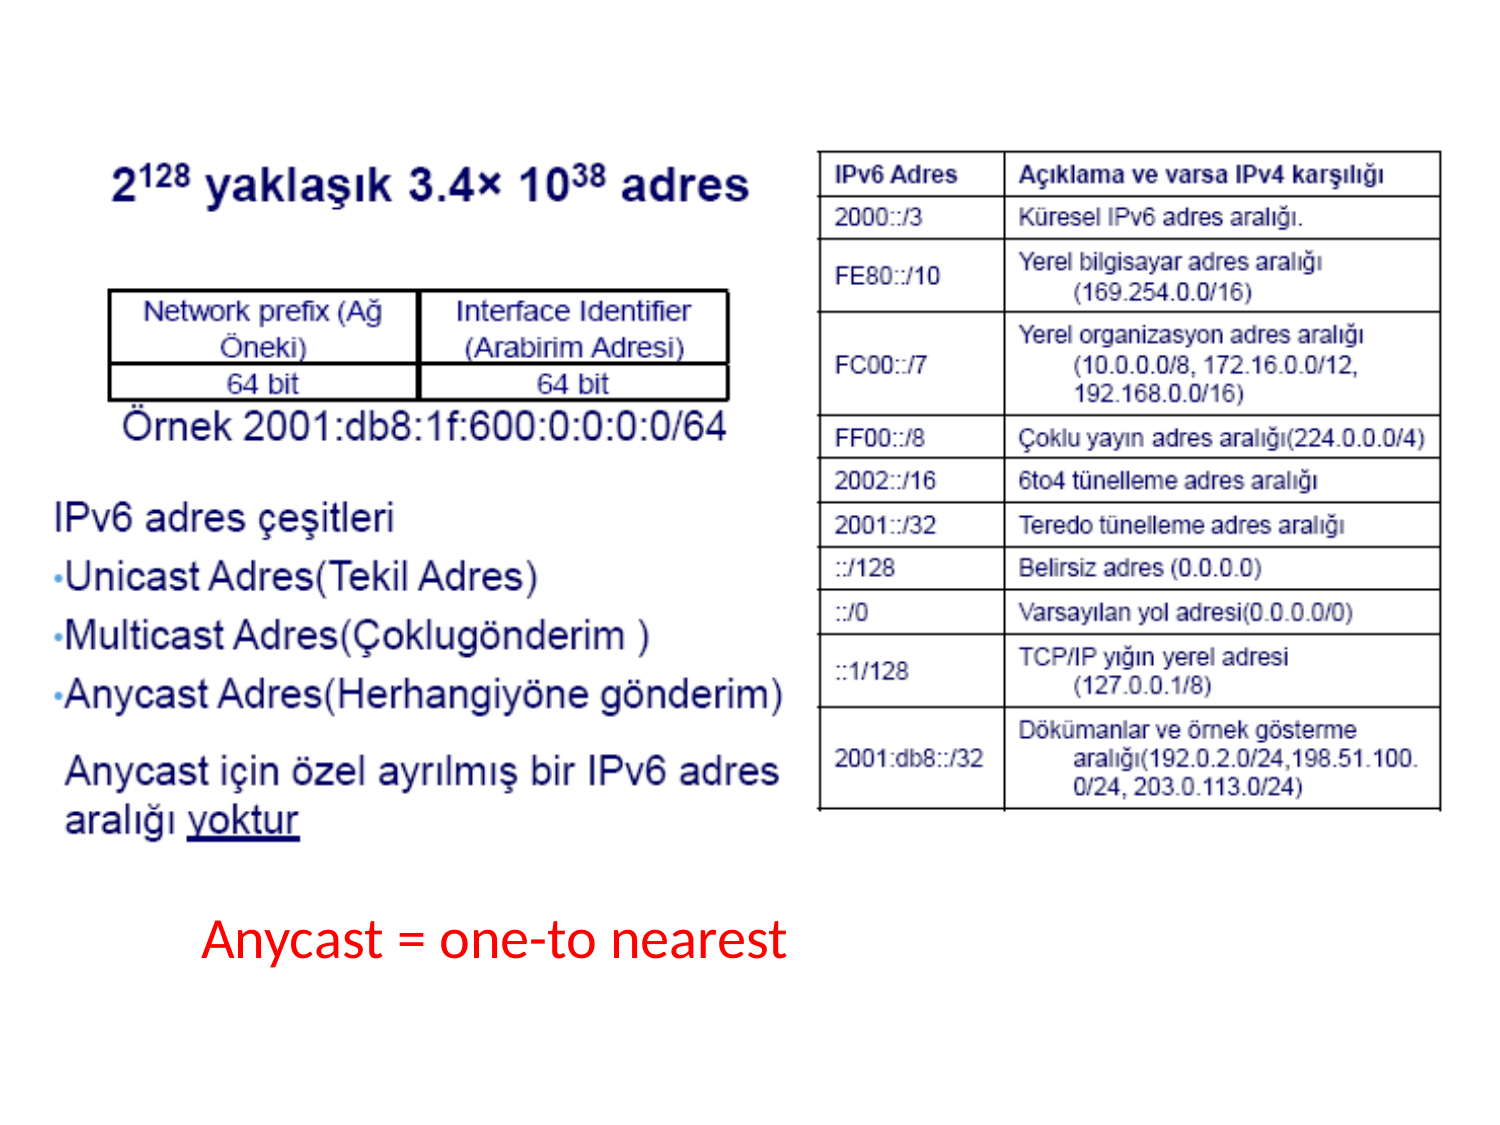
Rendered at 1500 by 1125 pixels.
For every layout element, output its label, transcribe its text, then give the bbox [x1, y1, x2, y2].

text_box Anycast = one-to nearest [186, 895, 804, 978]
picture [29, 136, 1453, 888]
